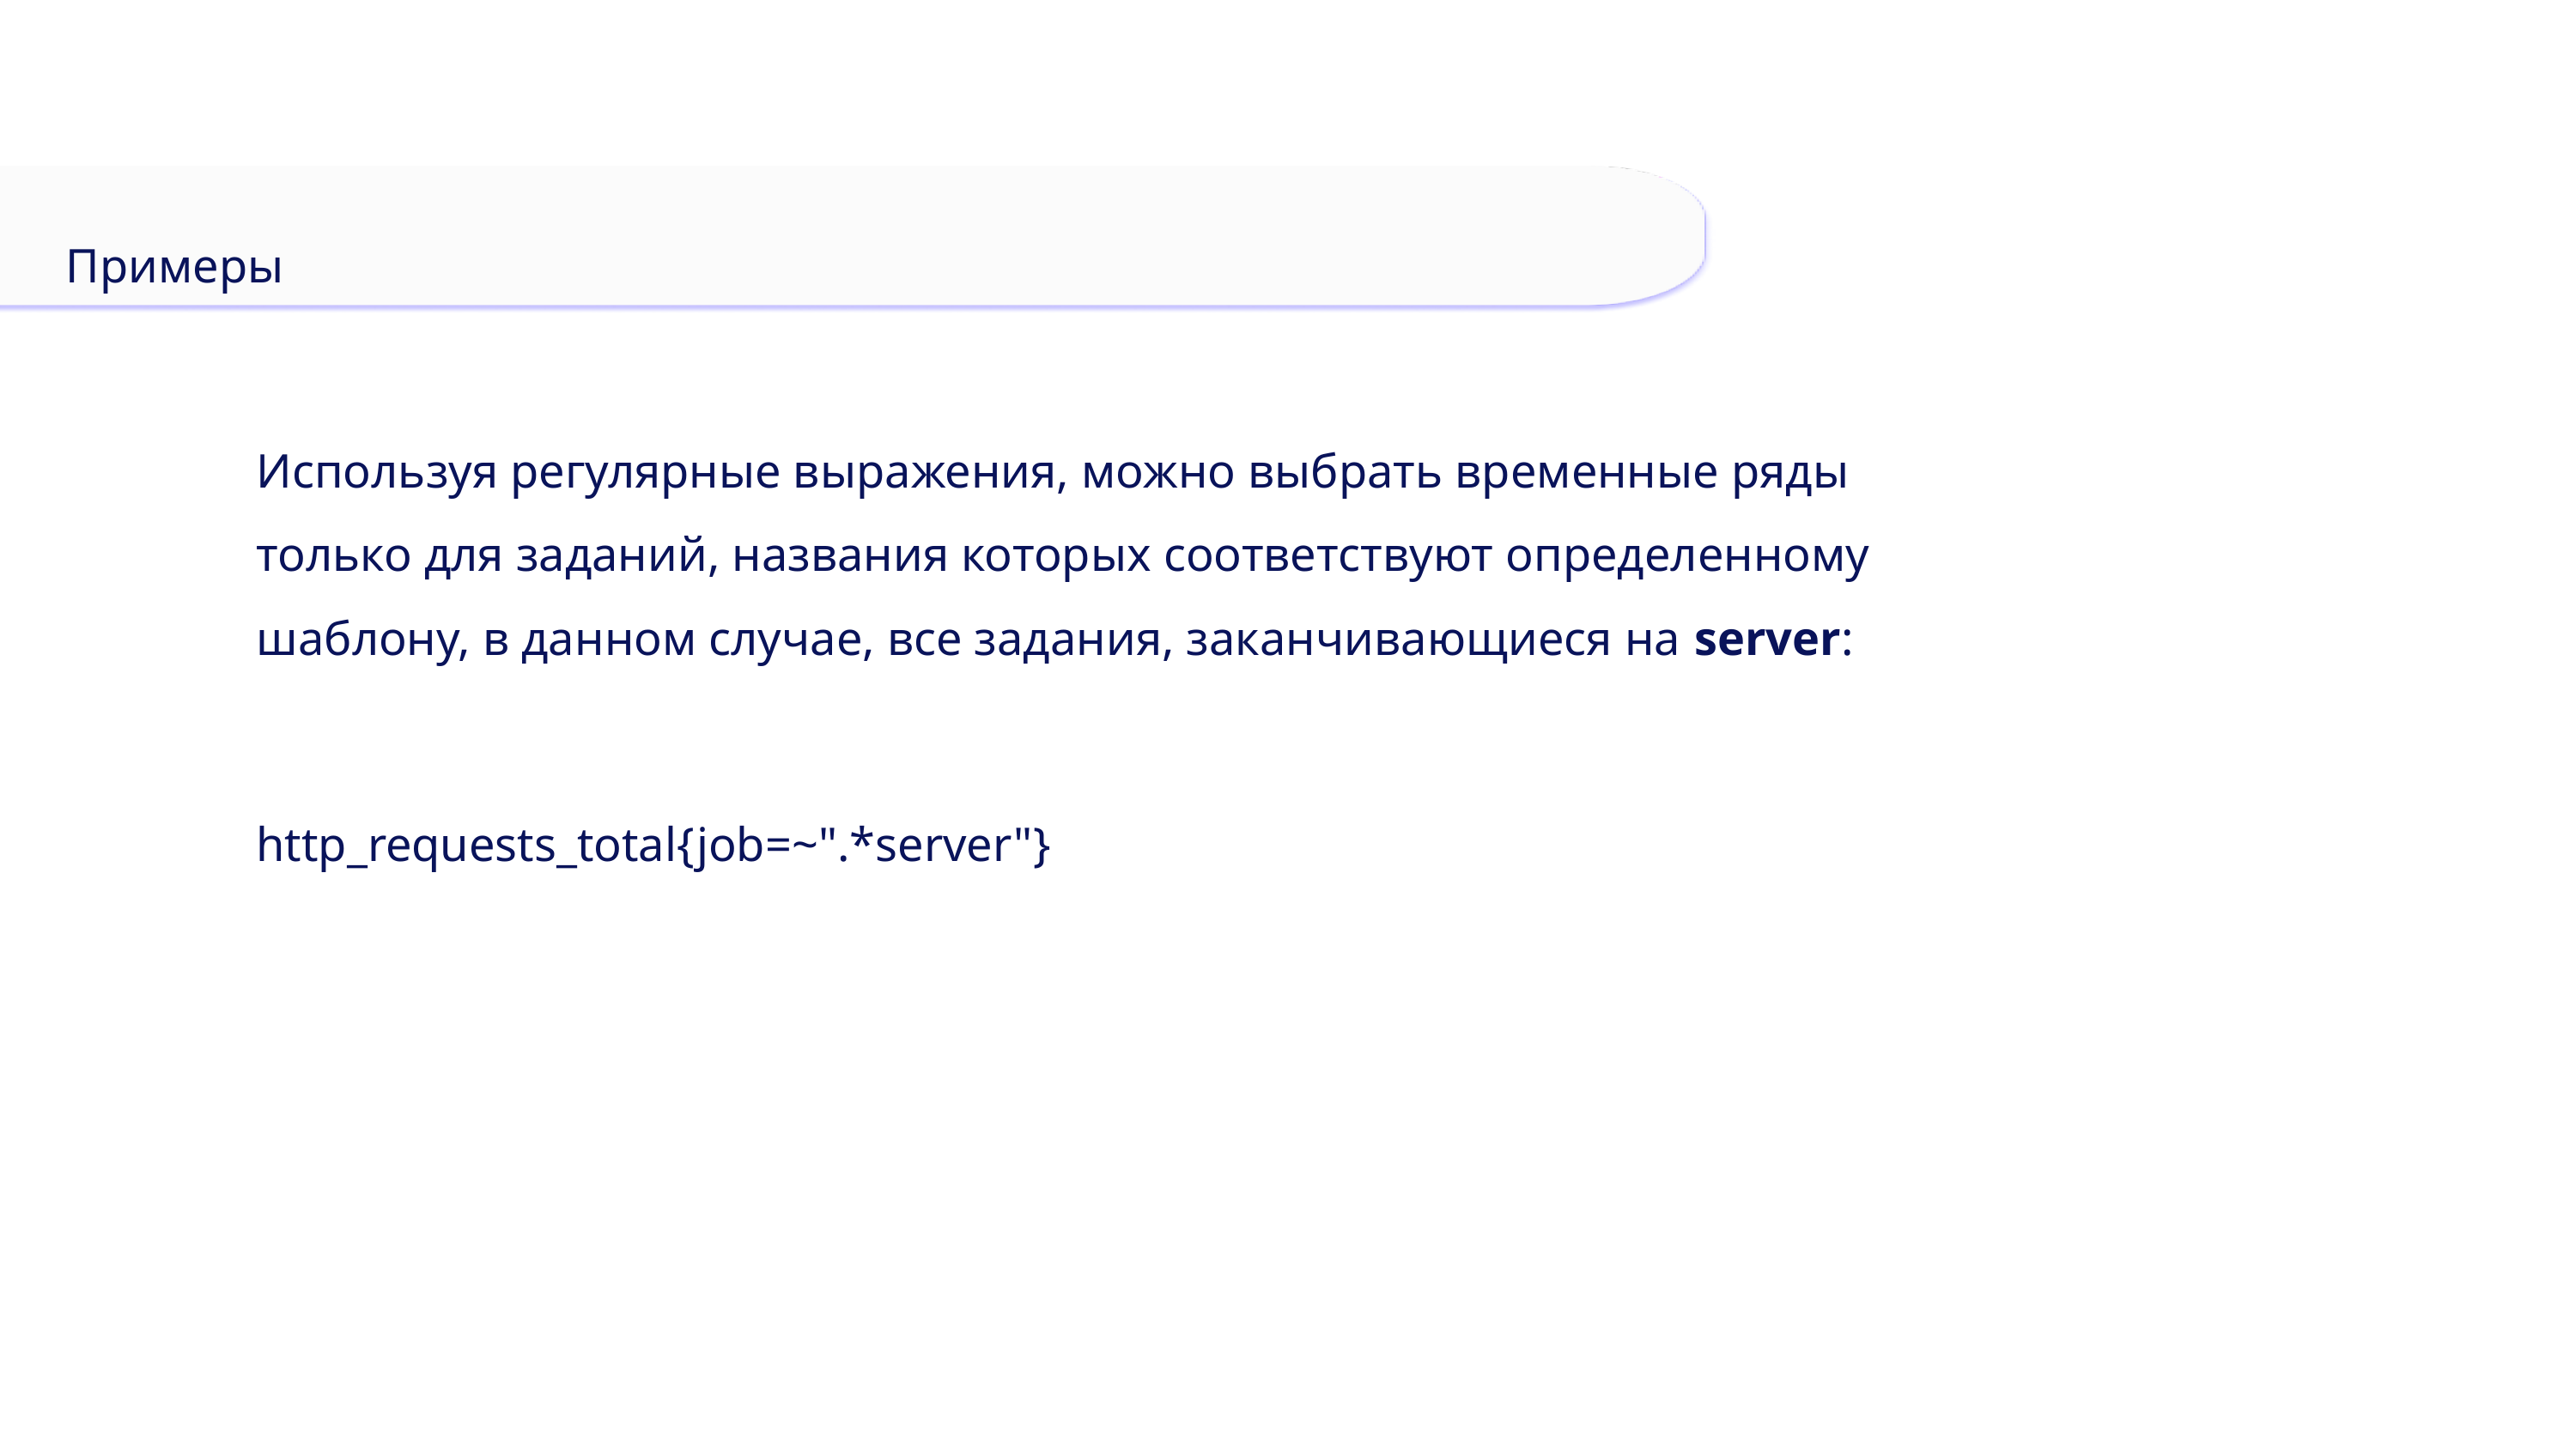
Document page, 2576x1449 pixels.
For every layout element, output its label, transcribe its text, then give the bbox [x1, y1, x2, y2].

picture [0, 166, 1716, 316]
text_box [234, 391, 1950, 1260]
text_box Используя регулярные выражения, можно выбрать временные ряды только для заданий, названия которых соответствуют определенному шаблону, в данном случае, все задания, заканчивающиеся на server: http_requests_total{job=~".*server"} [256, 413, 1971, 1282]
